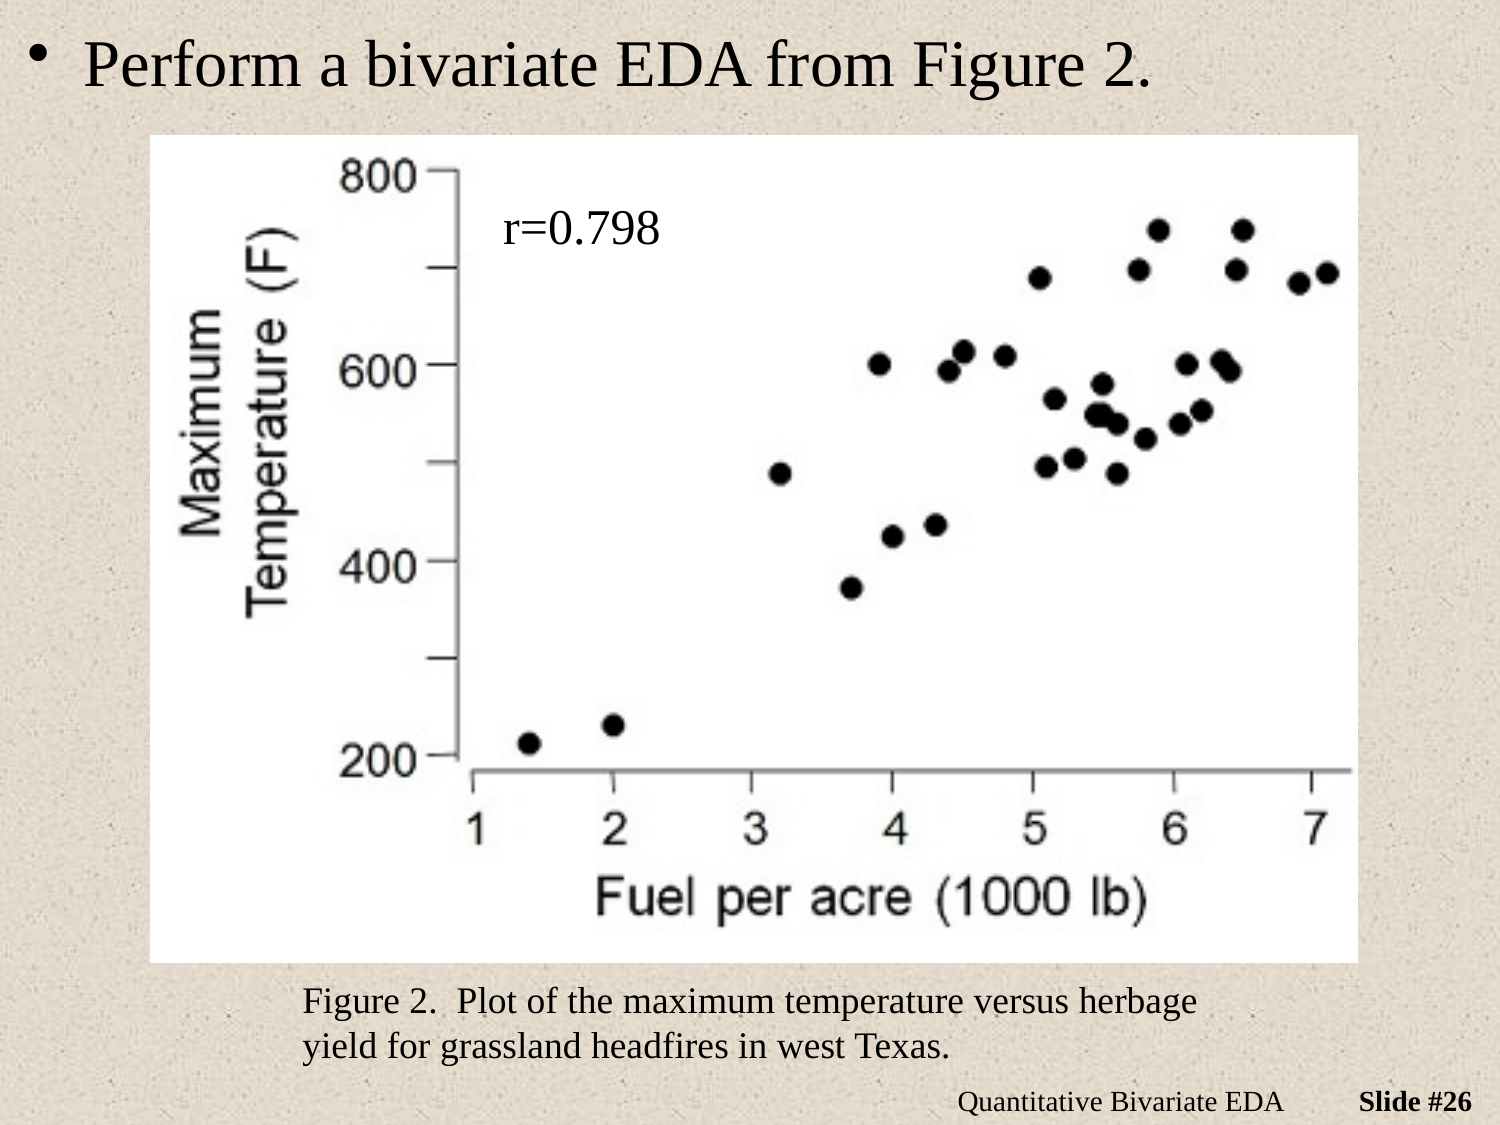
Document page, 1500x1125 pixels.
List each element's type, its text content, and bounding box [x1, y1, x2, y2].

picture [0, 0, 1500, 1125]
text_box Figure 2. Plot of the maximum temperature versus herbage yield for grassland headfires in west Texas. [287, 972, 1225, 1074]
slide_number Slide #26 [1299, 1074, 1488, 1113]
footer Quantitative Bivariate EDA [824, 1074, 1299, 1113]
list Perform a bivariate EDA from Figure 2. [12, 12, 1488, 101]
